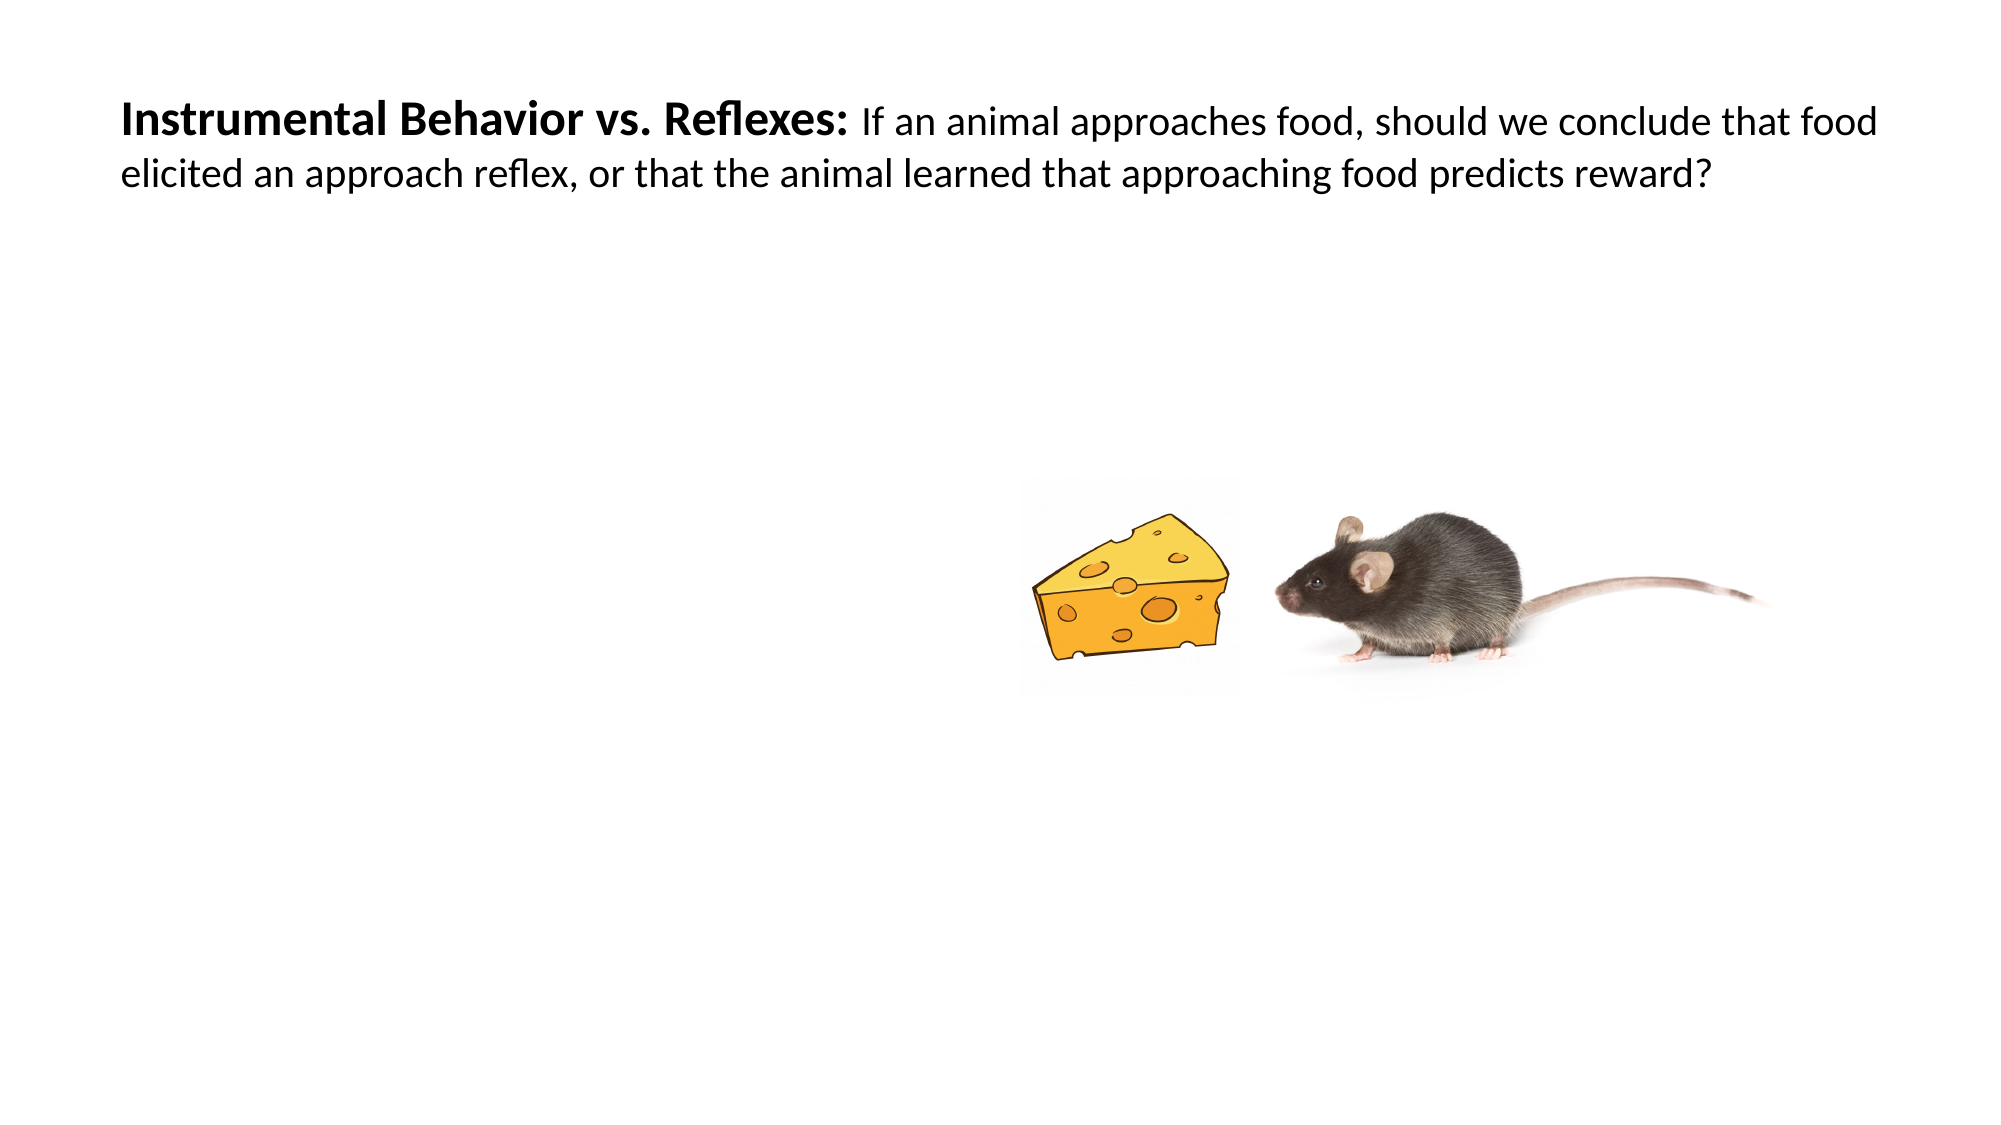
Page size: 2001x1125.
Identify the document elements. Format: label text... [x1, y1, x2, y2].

text_box Instrumental Behavior vs. Reflexes: If an animal approaches food, should we conclude that food elicited an approach reflex, or that the animal learned that approaching food predicts reward? [105, 78, 1894, 204]
picture [1253, 465, 1790, 708]
picture [1021, 478, 1240, 696]
